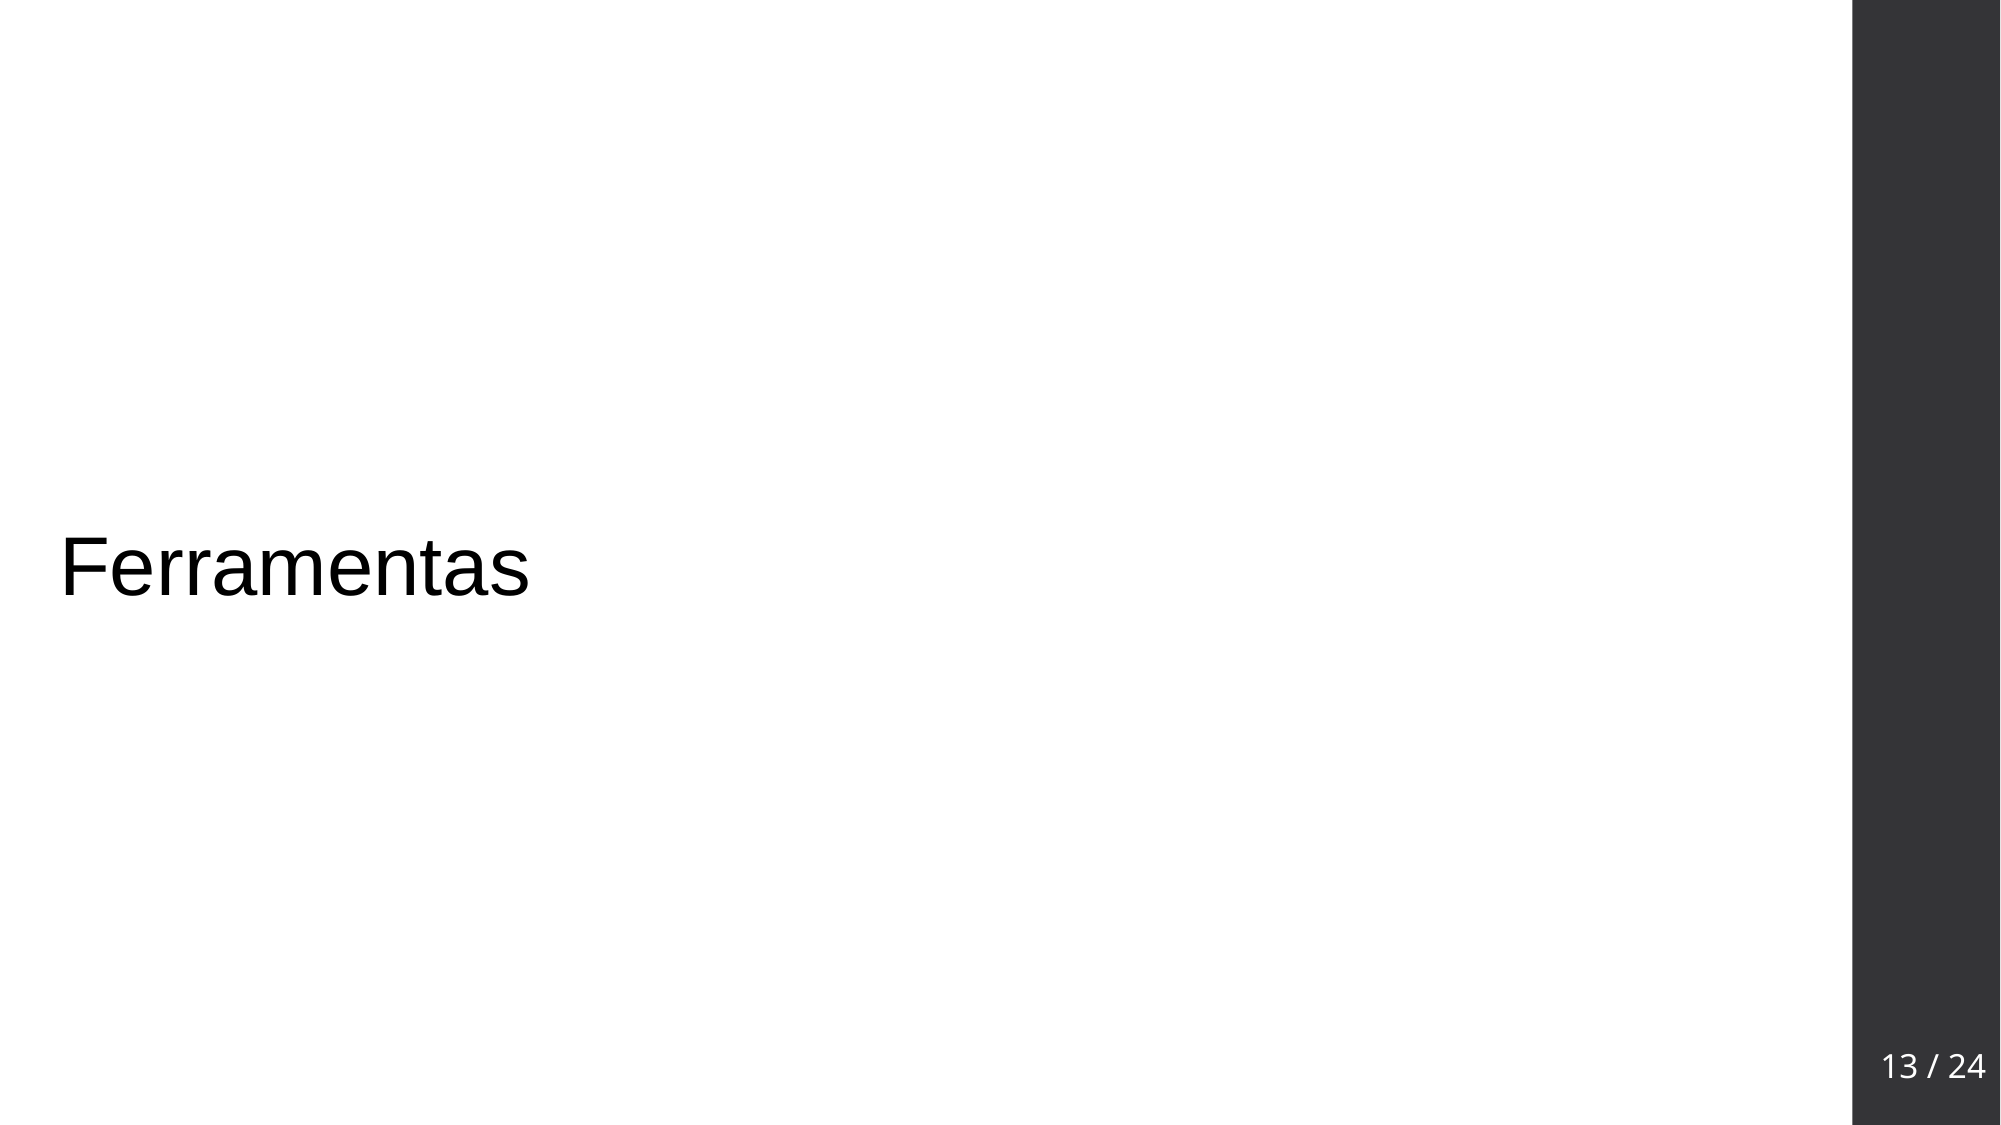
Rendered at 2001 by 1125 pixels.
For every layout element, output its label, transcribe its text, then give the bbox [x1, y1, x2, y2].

text_box Ferramentas [44, 504, 546, 620]
